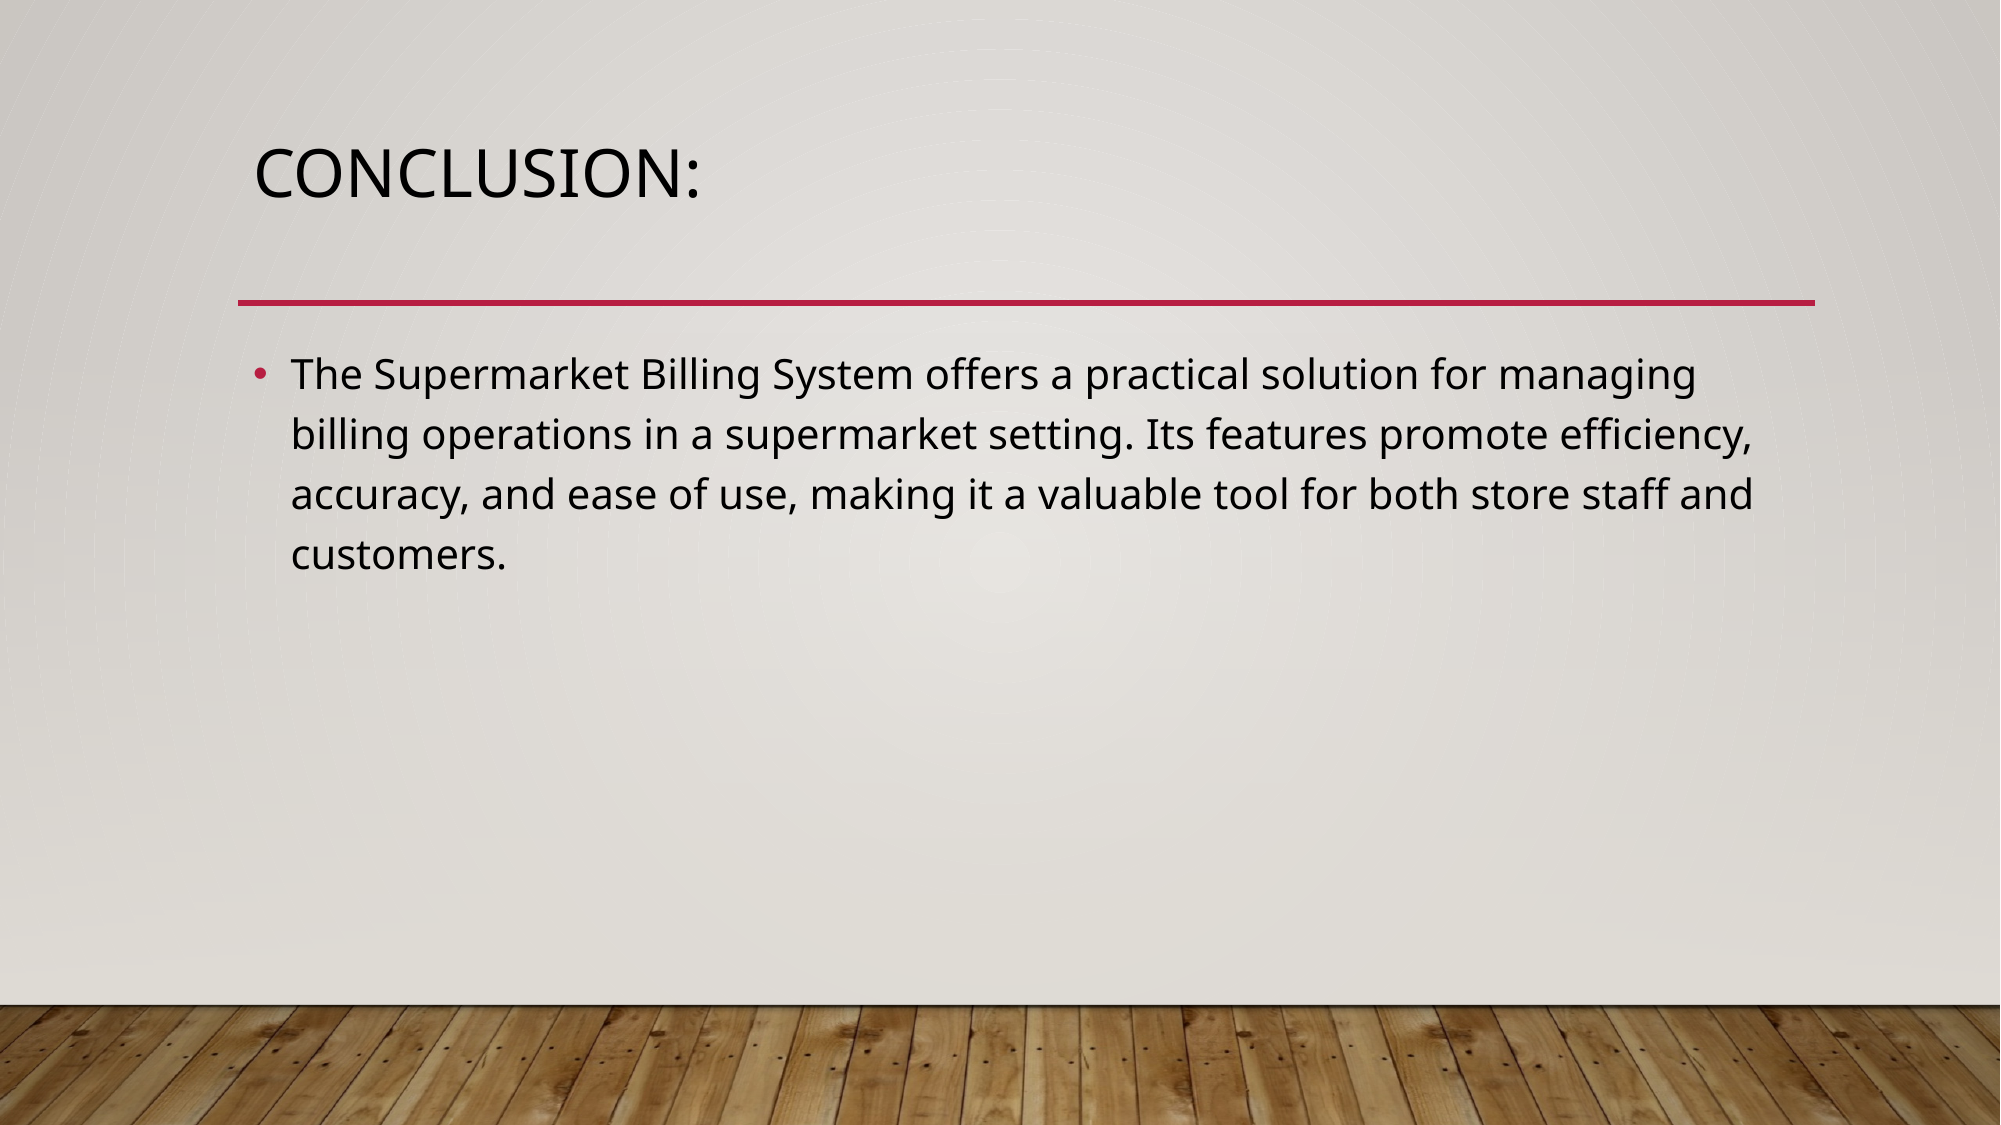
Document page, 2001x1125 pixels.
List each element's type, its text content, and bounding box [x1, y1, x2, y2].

picture [0, 1005, 2000, 1125]
list The Supermarket Billing System offers a practical solution for managing billing operations in a supermarket setting. Its features promote efficiency, accuracy, and ease of use, making it a valuable tool for both store staff and customers. [238, 330, 1814, 897]
title Conclusion: [238, 131, 1814, 305]
